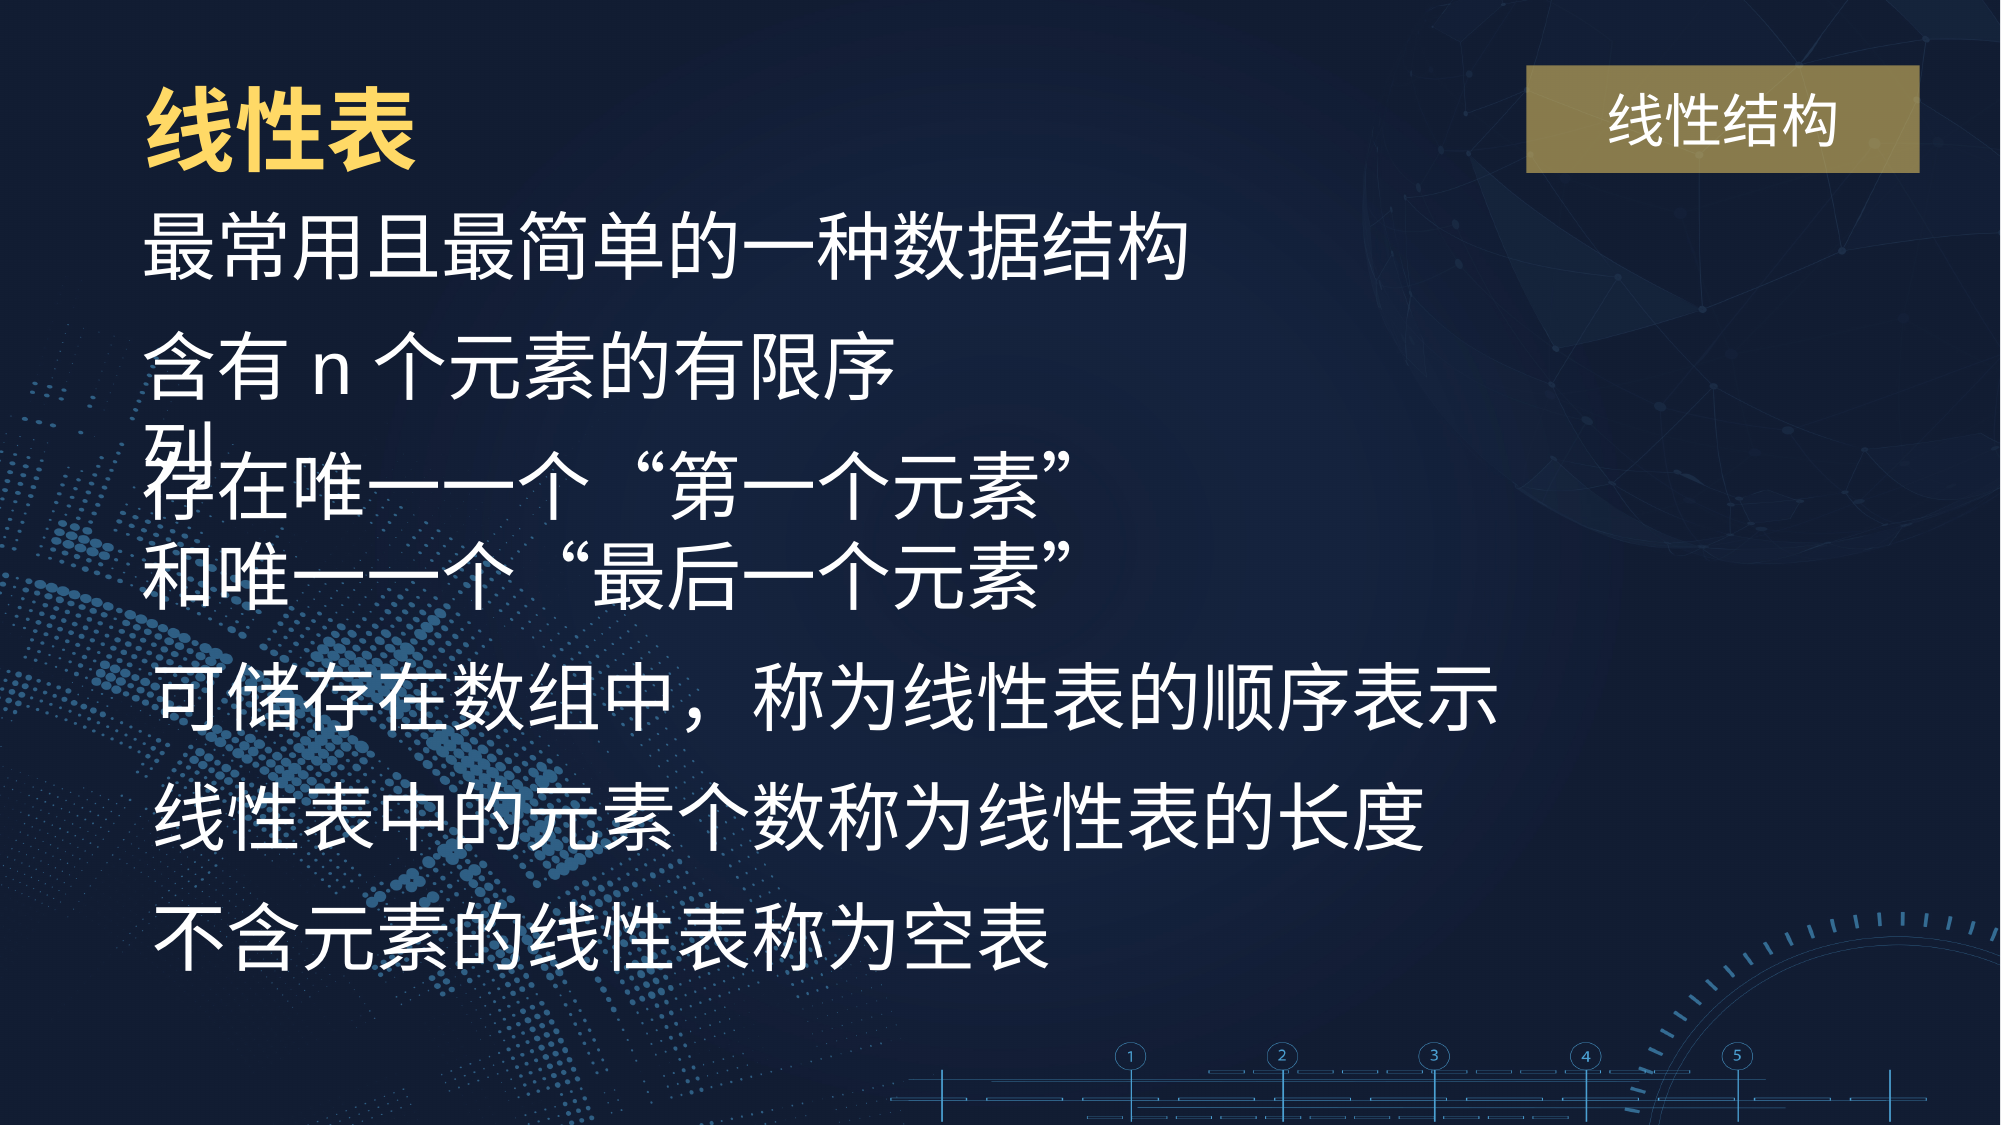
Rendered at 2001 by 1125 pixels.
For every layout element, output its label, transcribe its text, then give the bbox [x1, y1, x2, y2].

text_box 存在唯一一个“第一个元素”和唯一一个“最后一个元素” [126, 431, 1197, 627]
text_box 可储存在数组中，称为线性表的顺序表示 [137, 642, 1546, 748]
text_box 线性表 [128, 65, 434, 191]
text_box 不含元素的线性表称为空表 [137, 882, 1546, 988]
text_box 含有n个元素的有限序列 [126, 311, 973, 431]
text_box 线性表中的元素个数称为线性表的长度 [137, 762, 1546, 868]
text_box 线性结构 [1526, 65, 1920, 173]
text_box 最常用且最简单的一种数据结构 [126, 191, 1272, 297]
picture [0, 0, 2001, 1125]
